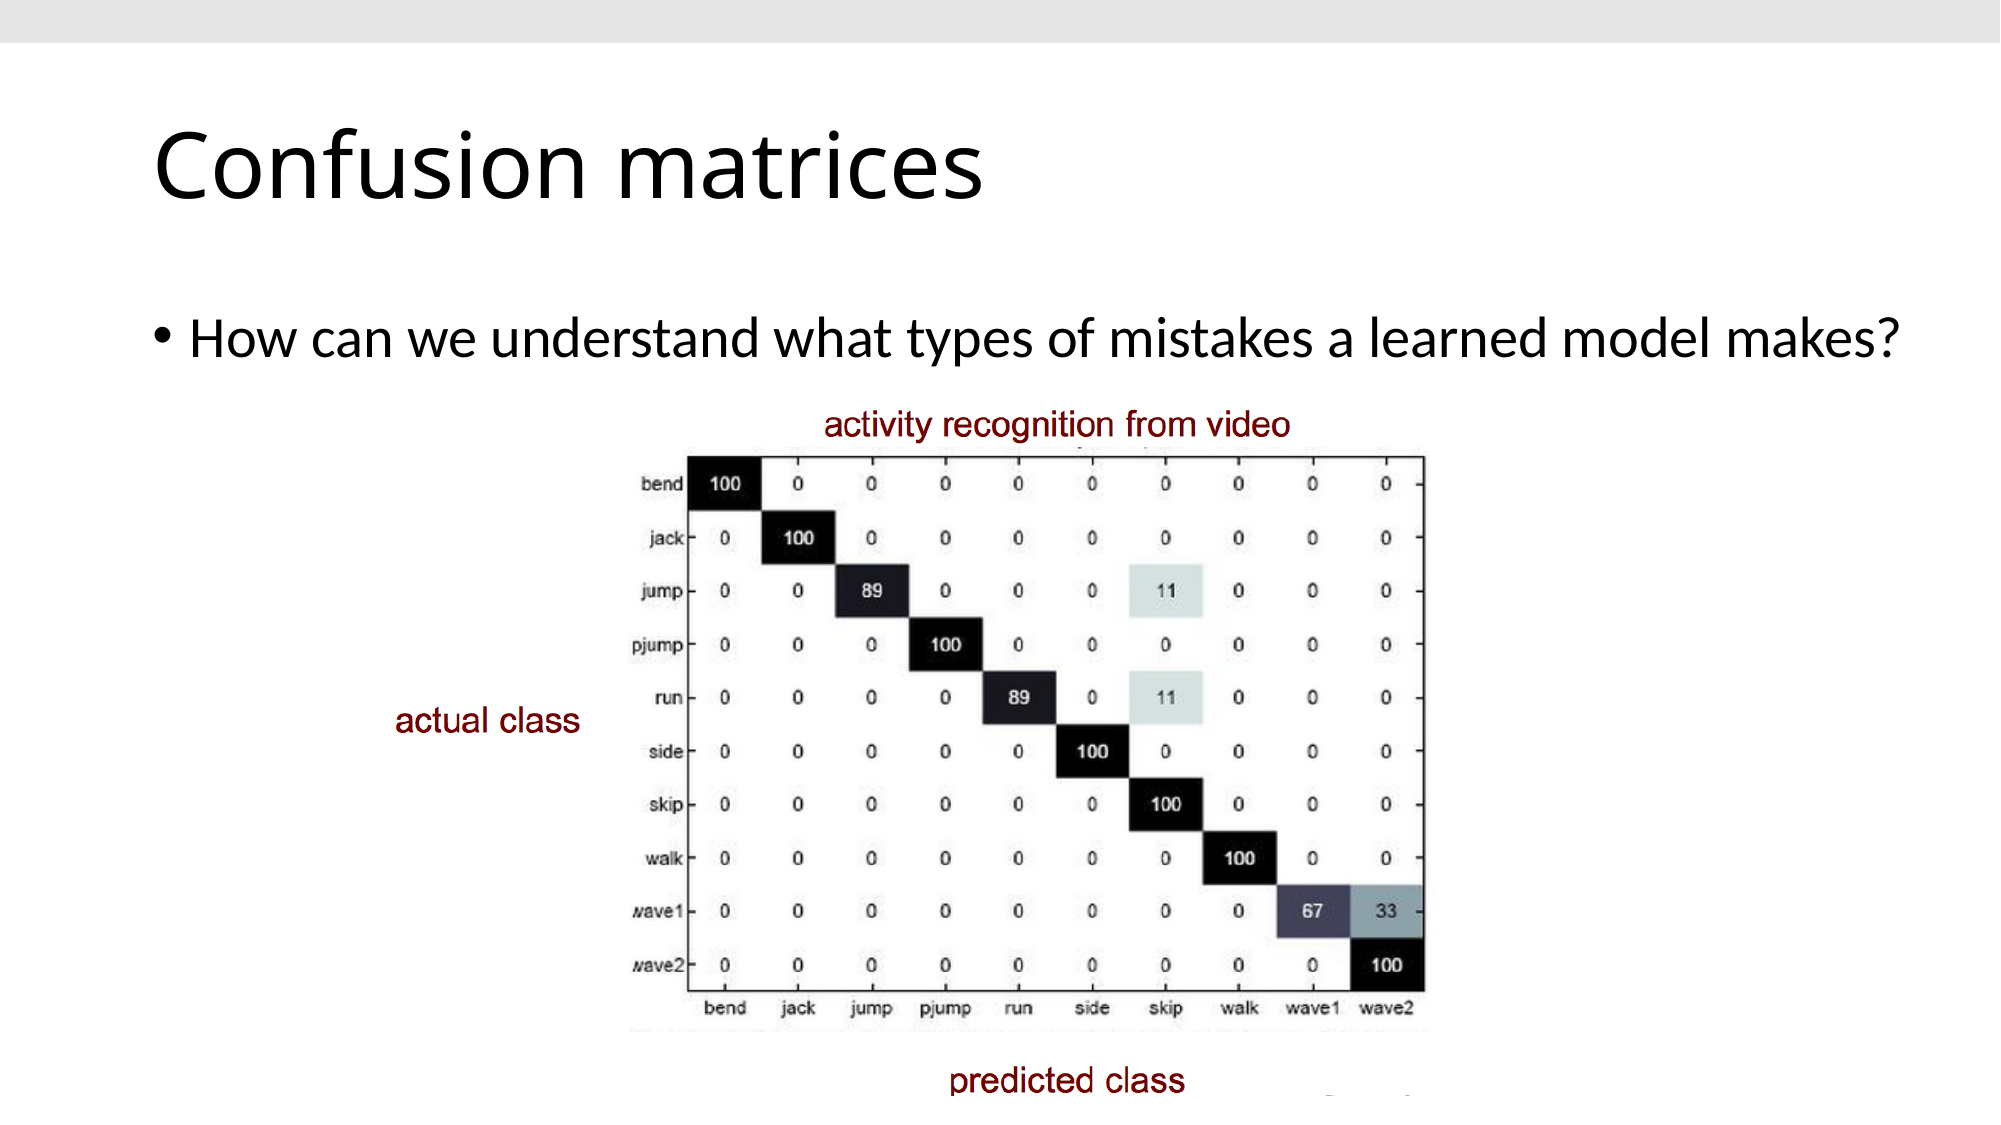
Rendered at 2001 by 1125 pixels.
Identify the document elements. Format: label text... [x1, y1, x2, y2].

text_box [0, 0, 2000, 44]
title Confusion matrices [137, 59, 1863, 278]
picture [388, 384, 1444, 1096]
list How can we understand what types of mistakes a learned model makes? [137, 299, 1975, 1014]
